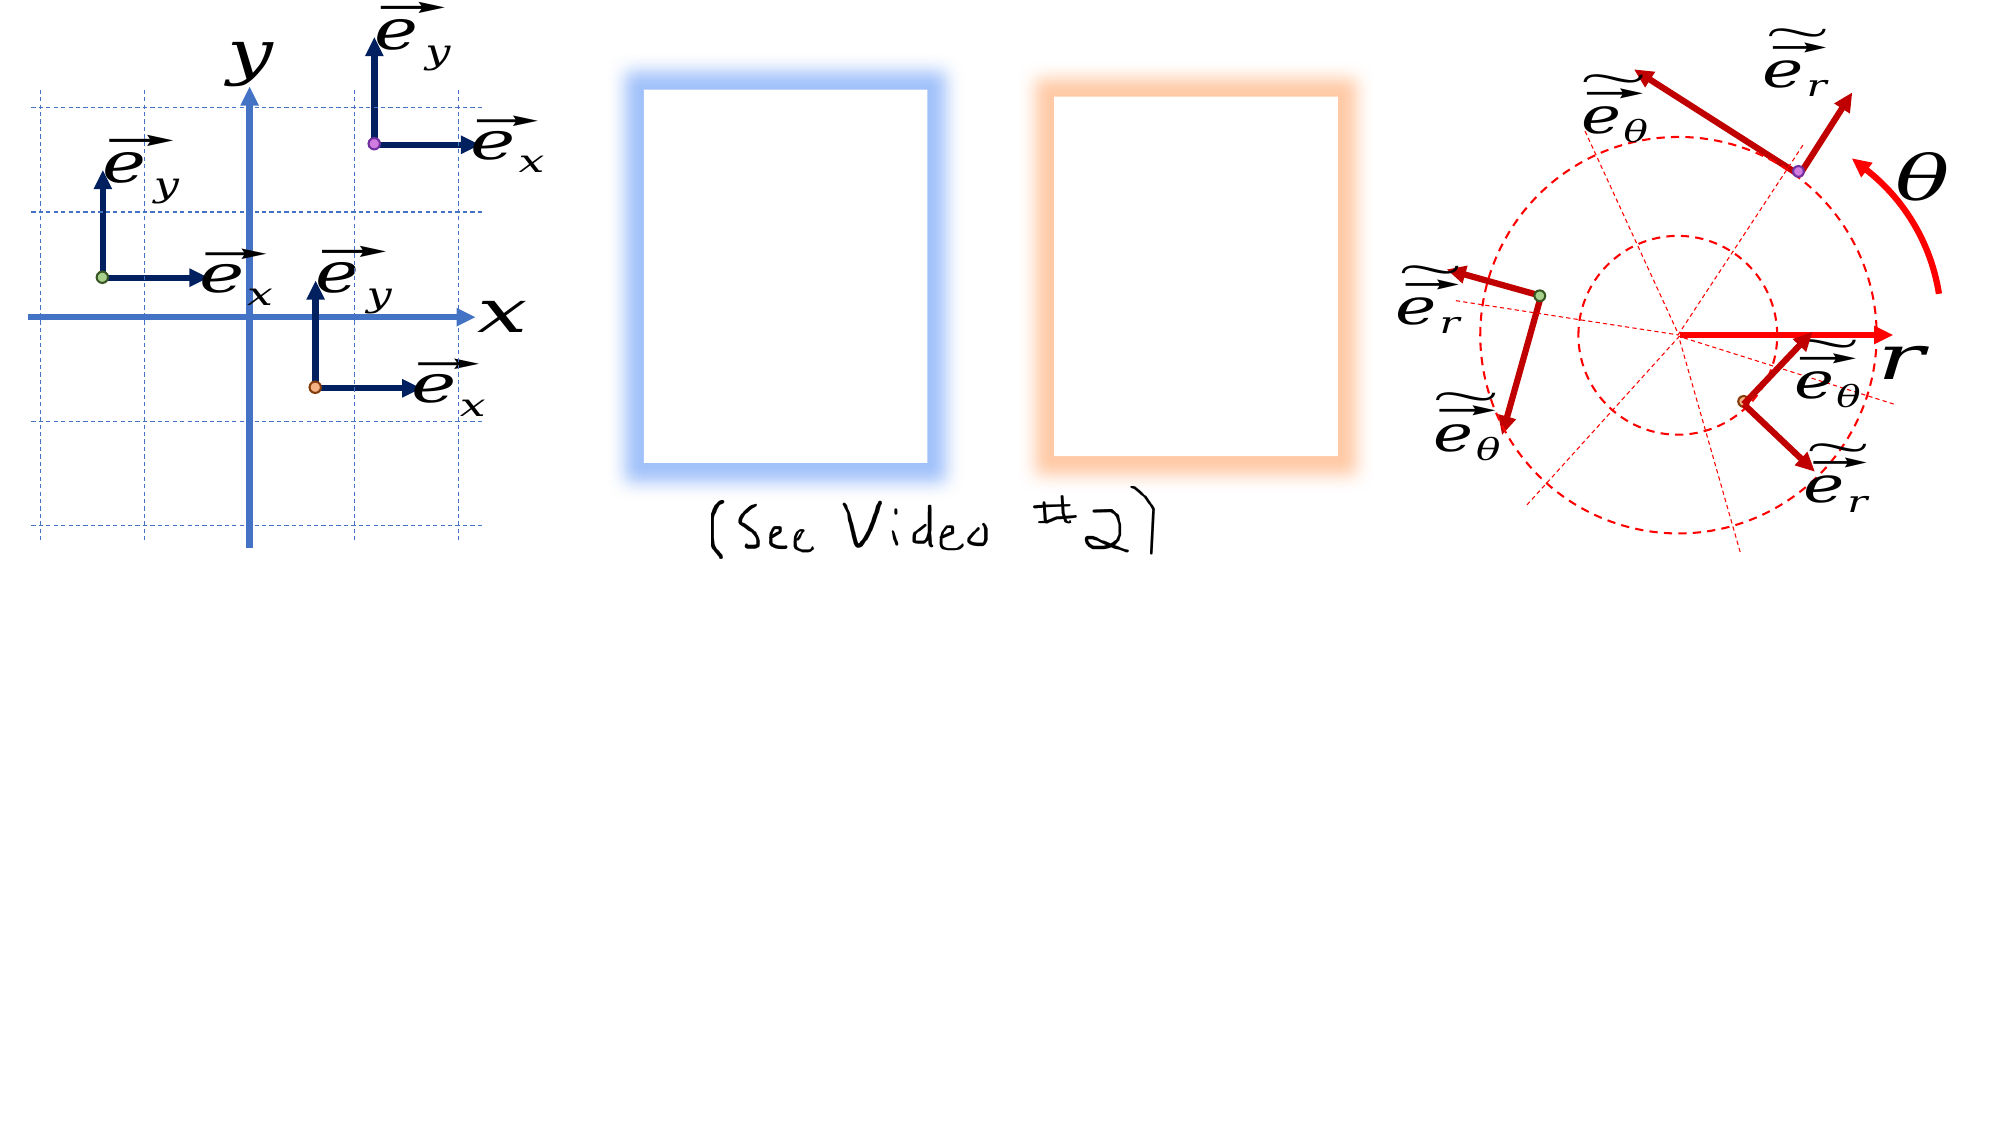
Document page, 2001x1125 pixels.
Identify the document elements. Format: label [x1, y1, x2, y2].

text_box [643, 89, 1338, 463]
text_box [1391, 27, 1952, 547]
text_box [28, 0, 548, 548]
picture [711, 486, 1165, 568]
